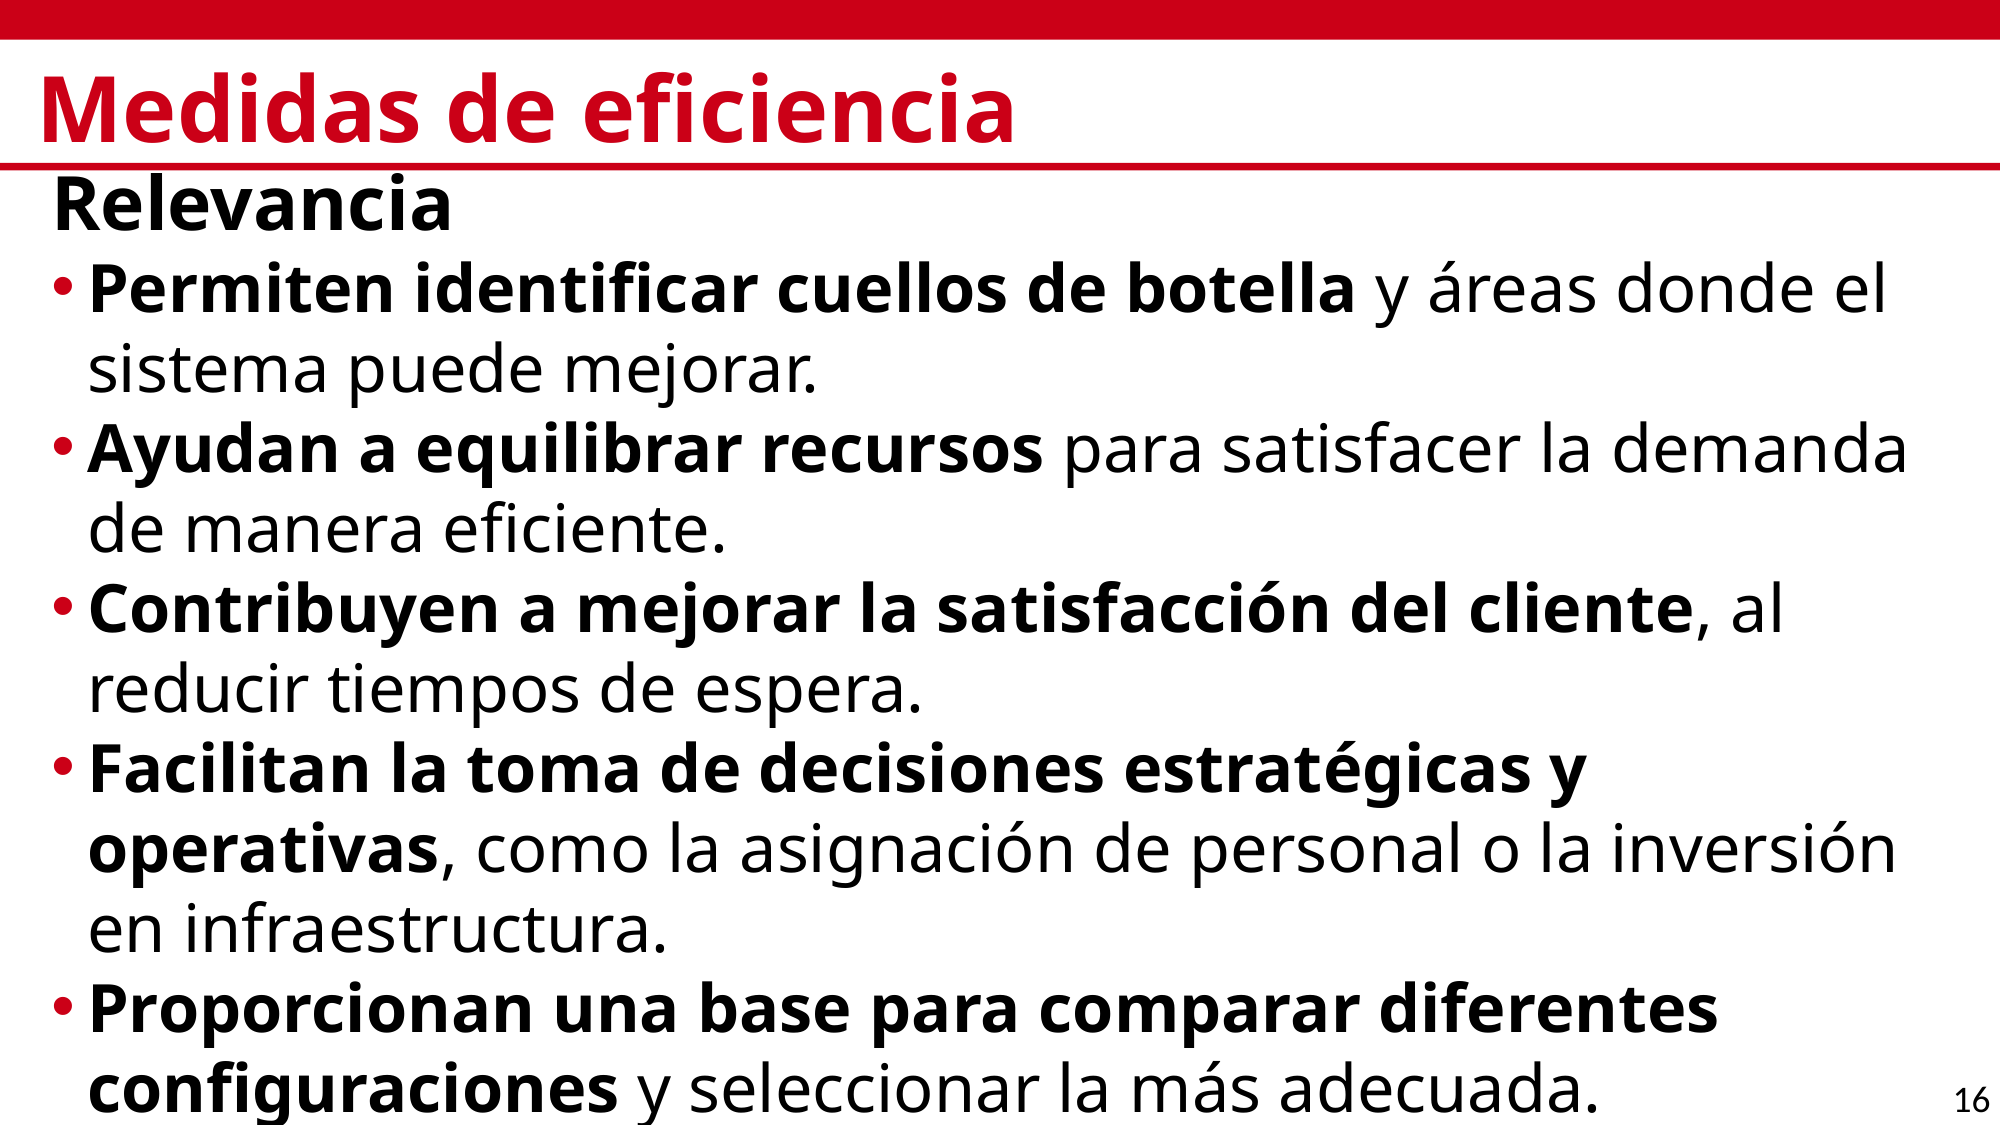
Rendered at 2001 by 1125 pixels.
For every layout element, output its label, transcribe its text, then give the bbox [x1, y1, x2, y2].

title Medidas de eficiencia [36, 57, 1964, 168]
slide_number 16 [1937, 1067, 2000, 1125]
subtitle Relevancia Permiten identificar cuellos de botella y áreas donde el sistema puede mejorar. Ayudan a equilibrar recursos para satisfacer la demanda de manera eficiente. Contribuyen a mejorar la satisfacción del cliente, al reducir tiempos de espera. Facilitan la toma de decisiones estratégicas y operativas, como la asignación de personal o la inversión en infraestructura. Proporcionan una base para comparar diferentes configuraciones y seleccionar la más adecuada. [51, 264, 1949, 1017]
